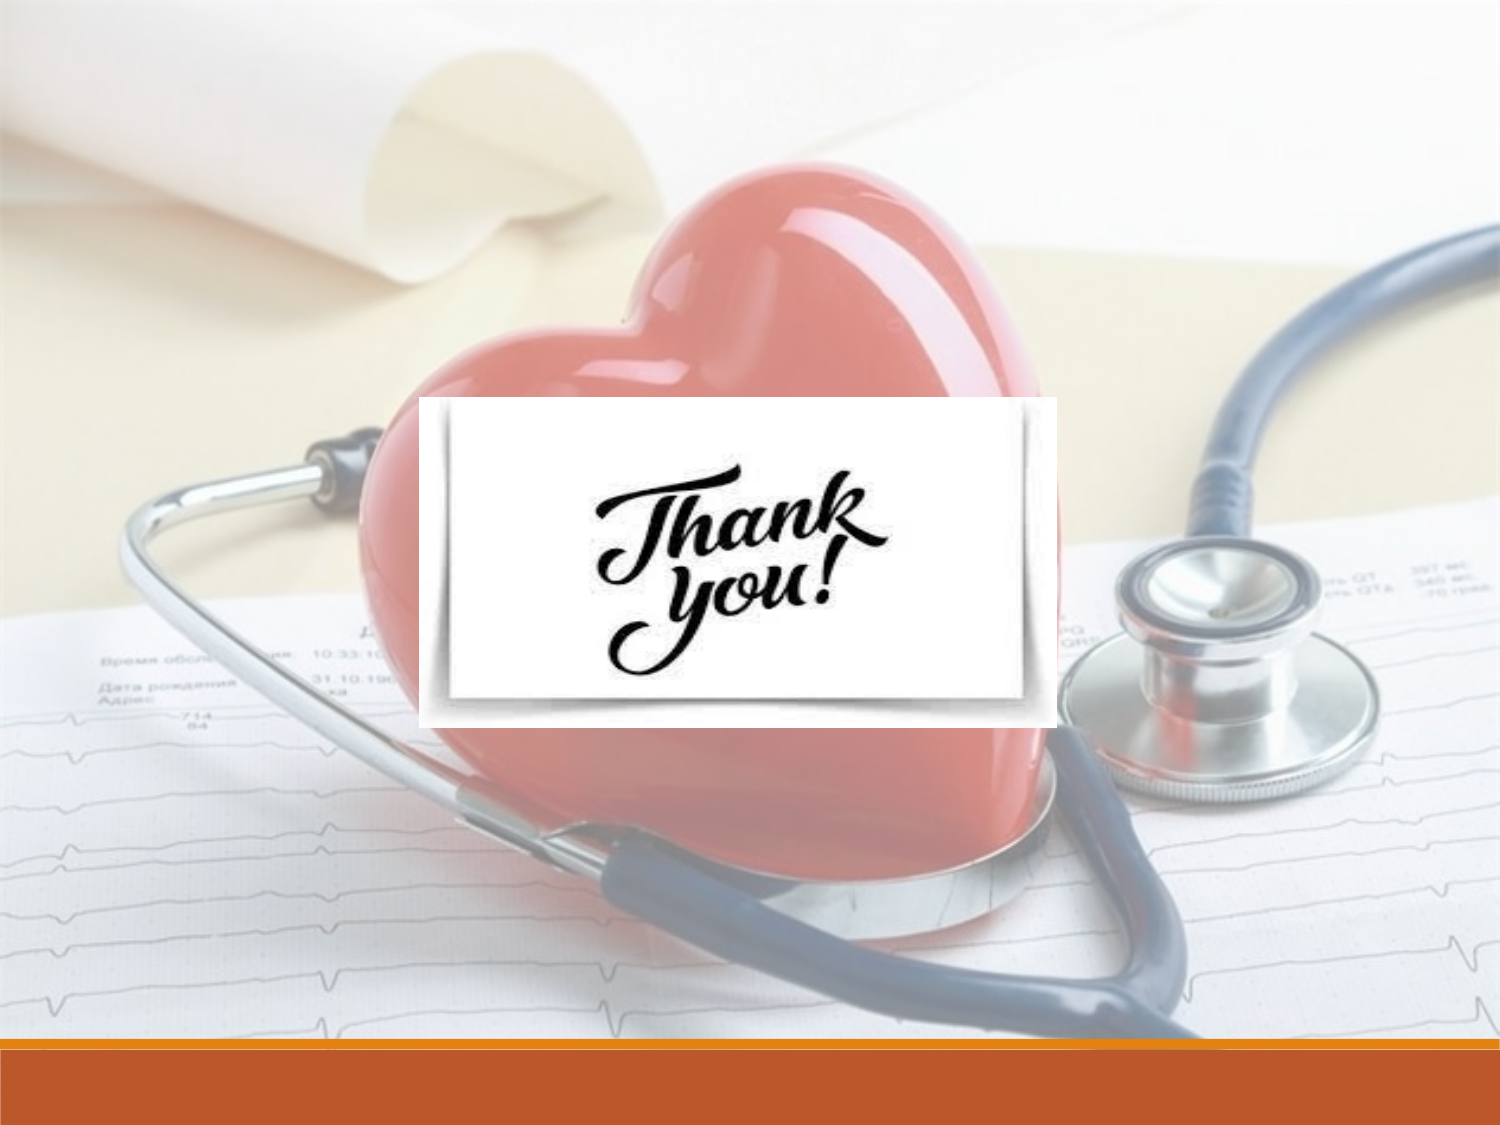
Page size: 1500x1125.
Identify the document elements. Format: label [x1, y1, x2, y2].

text_box [0, 0, 1500, 1125]
